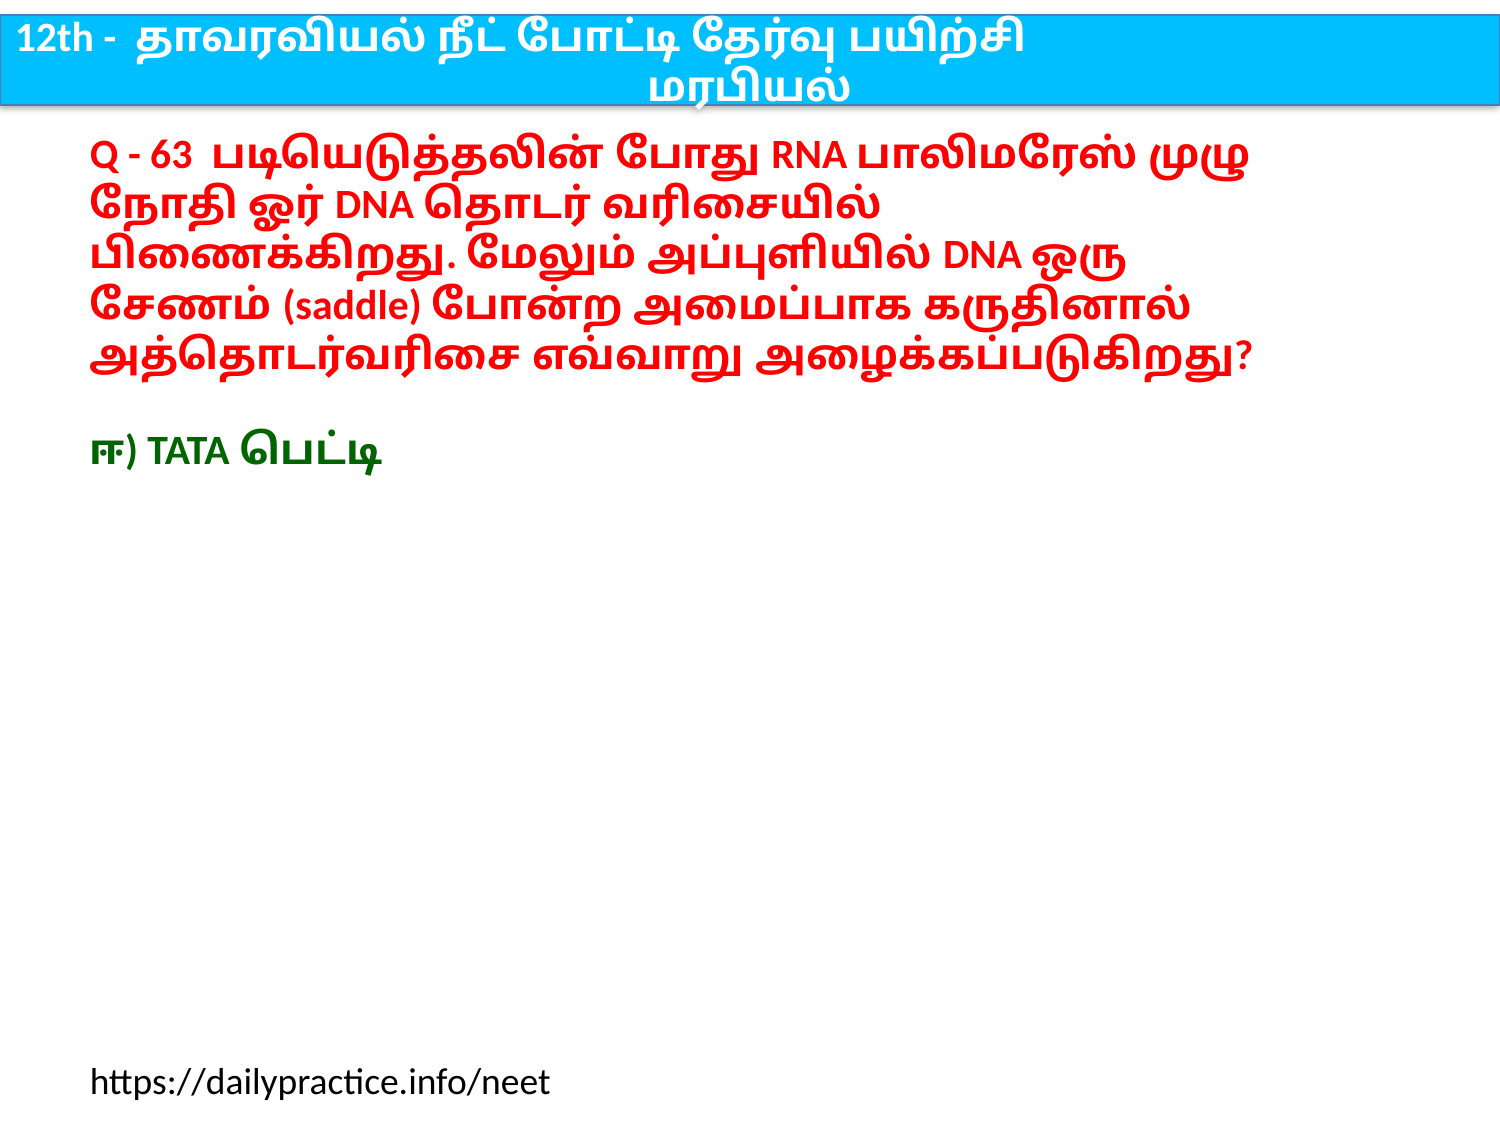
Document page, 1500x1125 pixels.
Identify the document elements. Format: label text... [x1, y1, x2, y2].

text_box 12th - தாவரவியல் நீட் போட்டி தேர்வு பயிற்சி மரபியல் [0, 14, 1500, 106]
text_box Q - 63 படியெடுத்தலின் போது RNA பாலிமரேஸ் முழு நோதி ஓர் DNA தொடர் வரிசையில் பிணைக்கிறது. மேலும் அப்புளியில் DNA ஒரு சேணம் (saddle) போன்ற அமைப்பாக கருதினால் அத்தொடர்வரிசை எவ்வாறு அழைக்கப்படுகிறது? ஈ) TATA பெட்டி [74, 74, 1275, 480]
text_box https://dailypractice.info/neet [74, 1049, 675, 1110]
